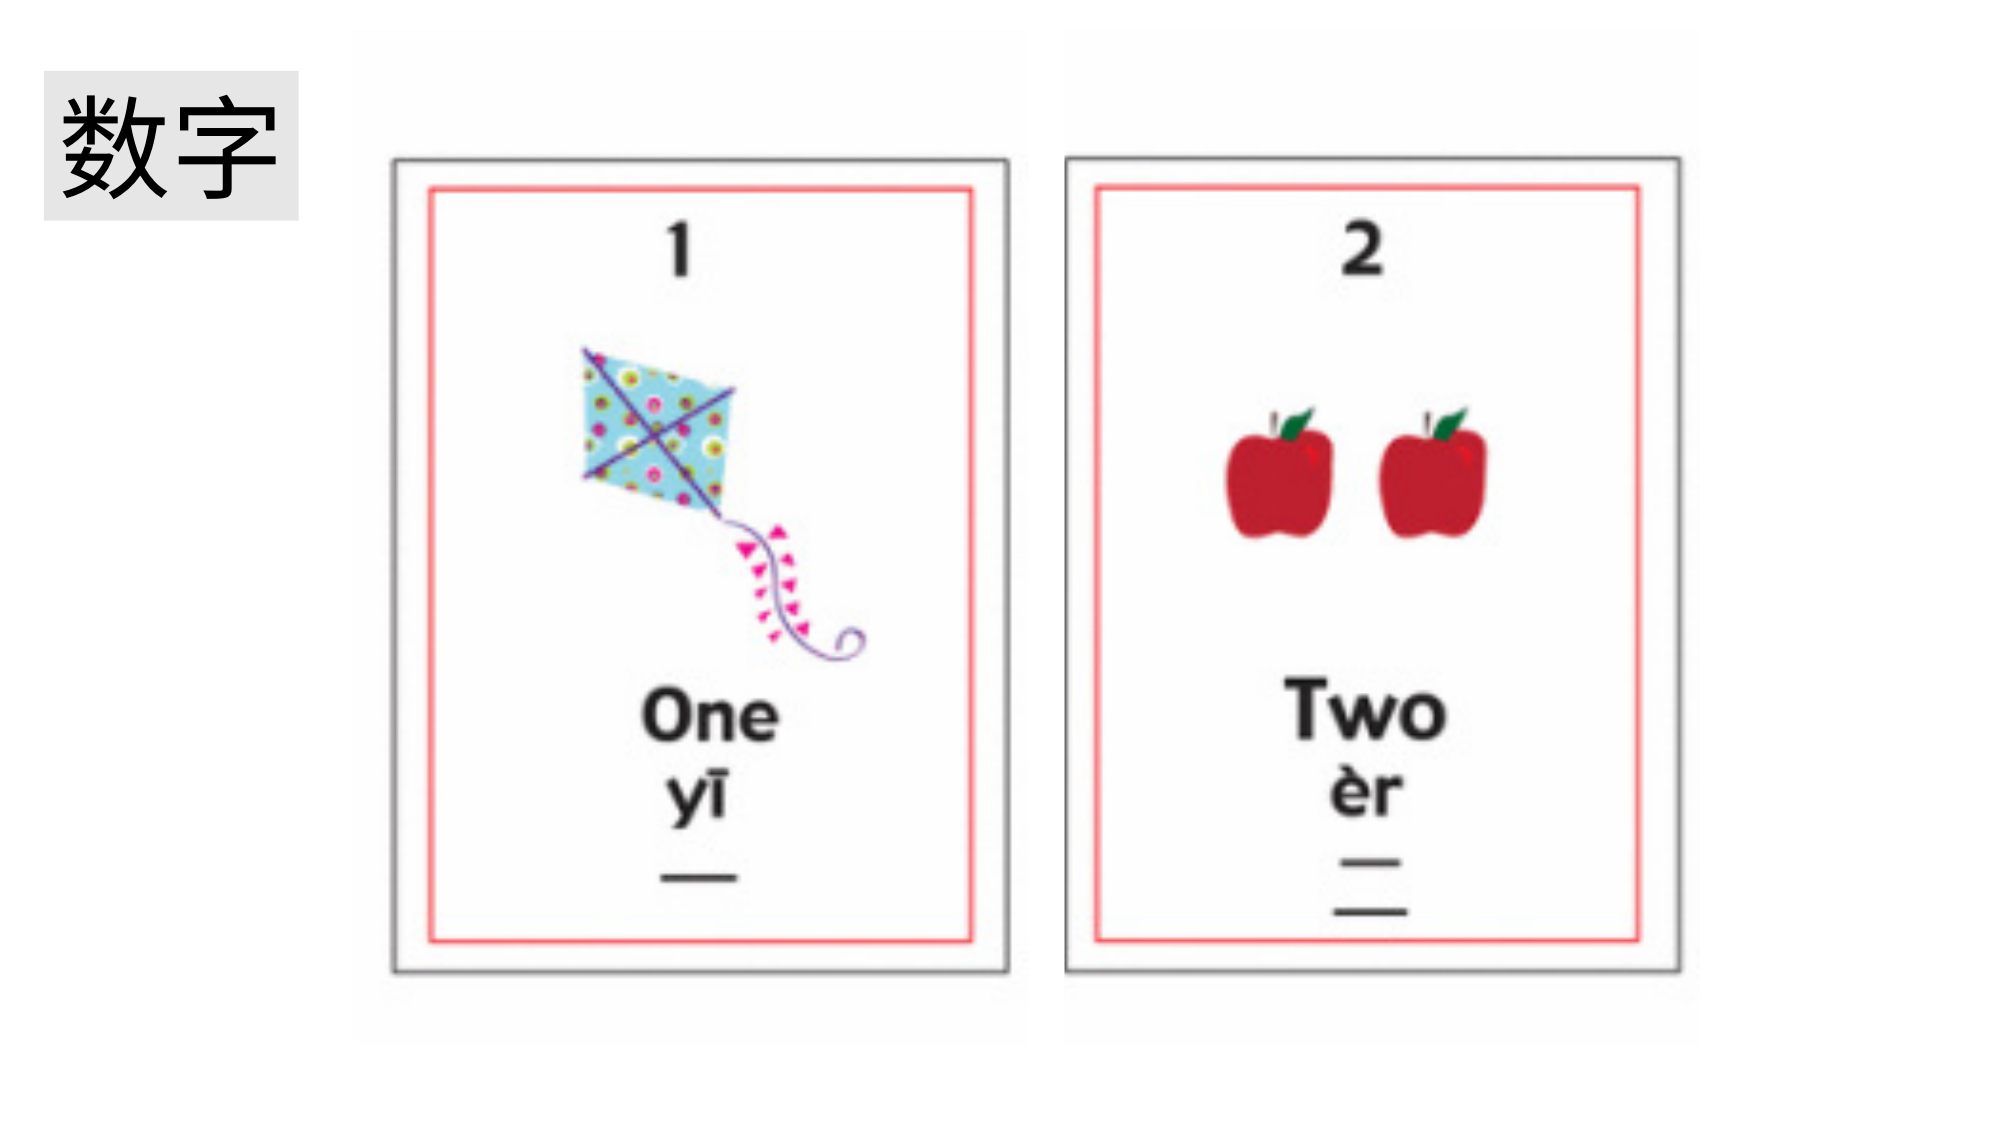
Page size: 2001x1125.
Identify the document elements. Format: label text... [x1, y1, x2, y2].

text_box 数字 [43, 70, 299, 221]
picture [1064, 15, 1700, 1046]
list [353, 30, 1029, 1046]
